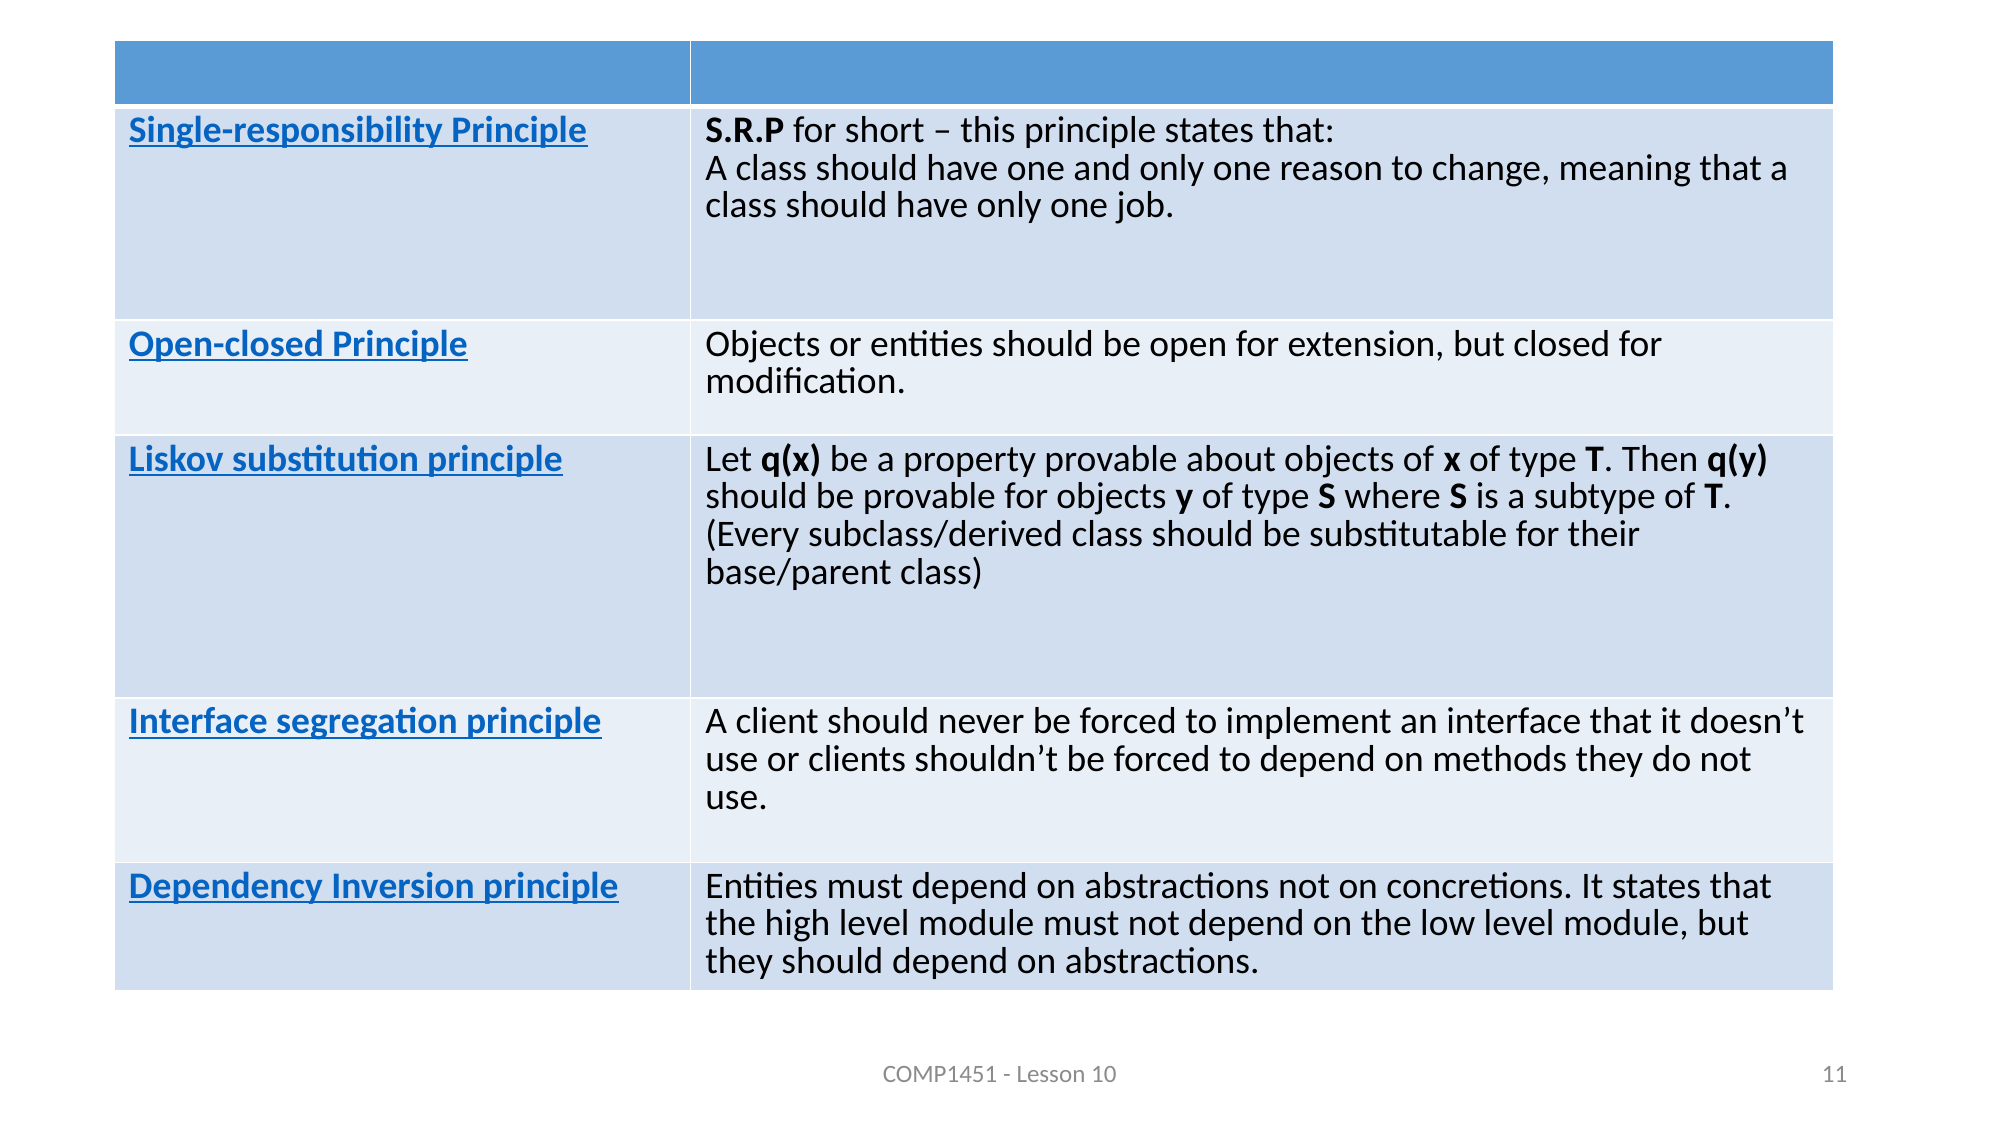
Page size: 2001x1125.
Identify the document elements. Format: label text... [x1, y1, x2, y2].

table_cell Let q(x) be a property provable about objects of x of type T. Then q(y) should be provable for objects y of type S where S is a subtype of T. (Every subclass/derived class should be substitutable for their base/parent class) [691, 436, 1833, 697]
table_cell Open-closed Principle [115, 321, 690, 434]
table_cell Single-responsibility Principle [115, 109, 690, 319]
table_cell Entities must depend on abstractions not on concretions. It states that the high level module must not depend on the low level module, but they should depend on abstractions. [691, 863, 1833, 990]
footer COMP1451 - Lesson 10 [662, 1042, 1338, 1103]
table_header [691, 41, 1833, 104]
table_cell Liskov substitution principle [115, 436, 690, 697]
table_cell Dependency Inversion principle [115, 863, 690, 990]
table_cell Objects or entities should be open for extension, but closed for modification. [691, 321, 1833, 434]
table_cell Interface segregation principle [115, 699, 690, 862]
slide_number 11 [1412, 1042, 1863, 1103]
table_cell A client should never be forced to implement an interface that it doesn’t use or clients shouldn’t be forced to depend on methods they do not use. [691, 699, 1833, 862]
table_header [115, 41, 690, 104]
table_cell S.R.P for short – this principle states that: A class should have one and only one reason to change, meaning that a class should have only one job. [691, 109, 1833, 319]
